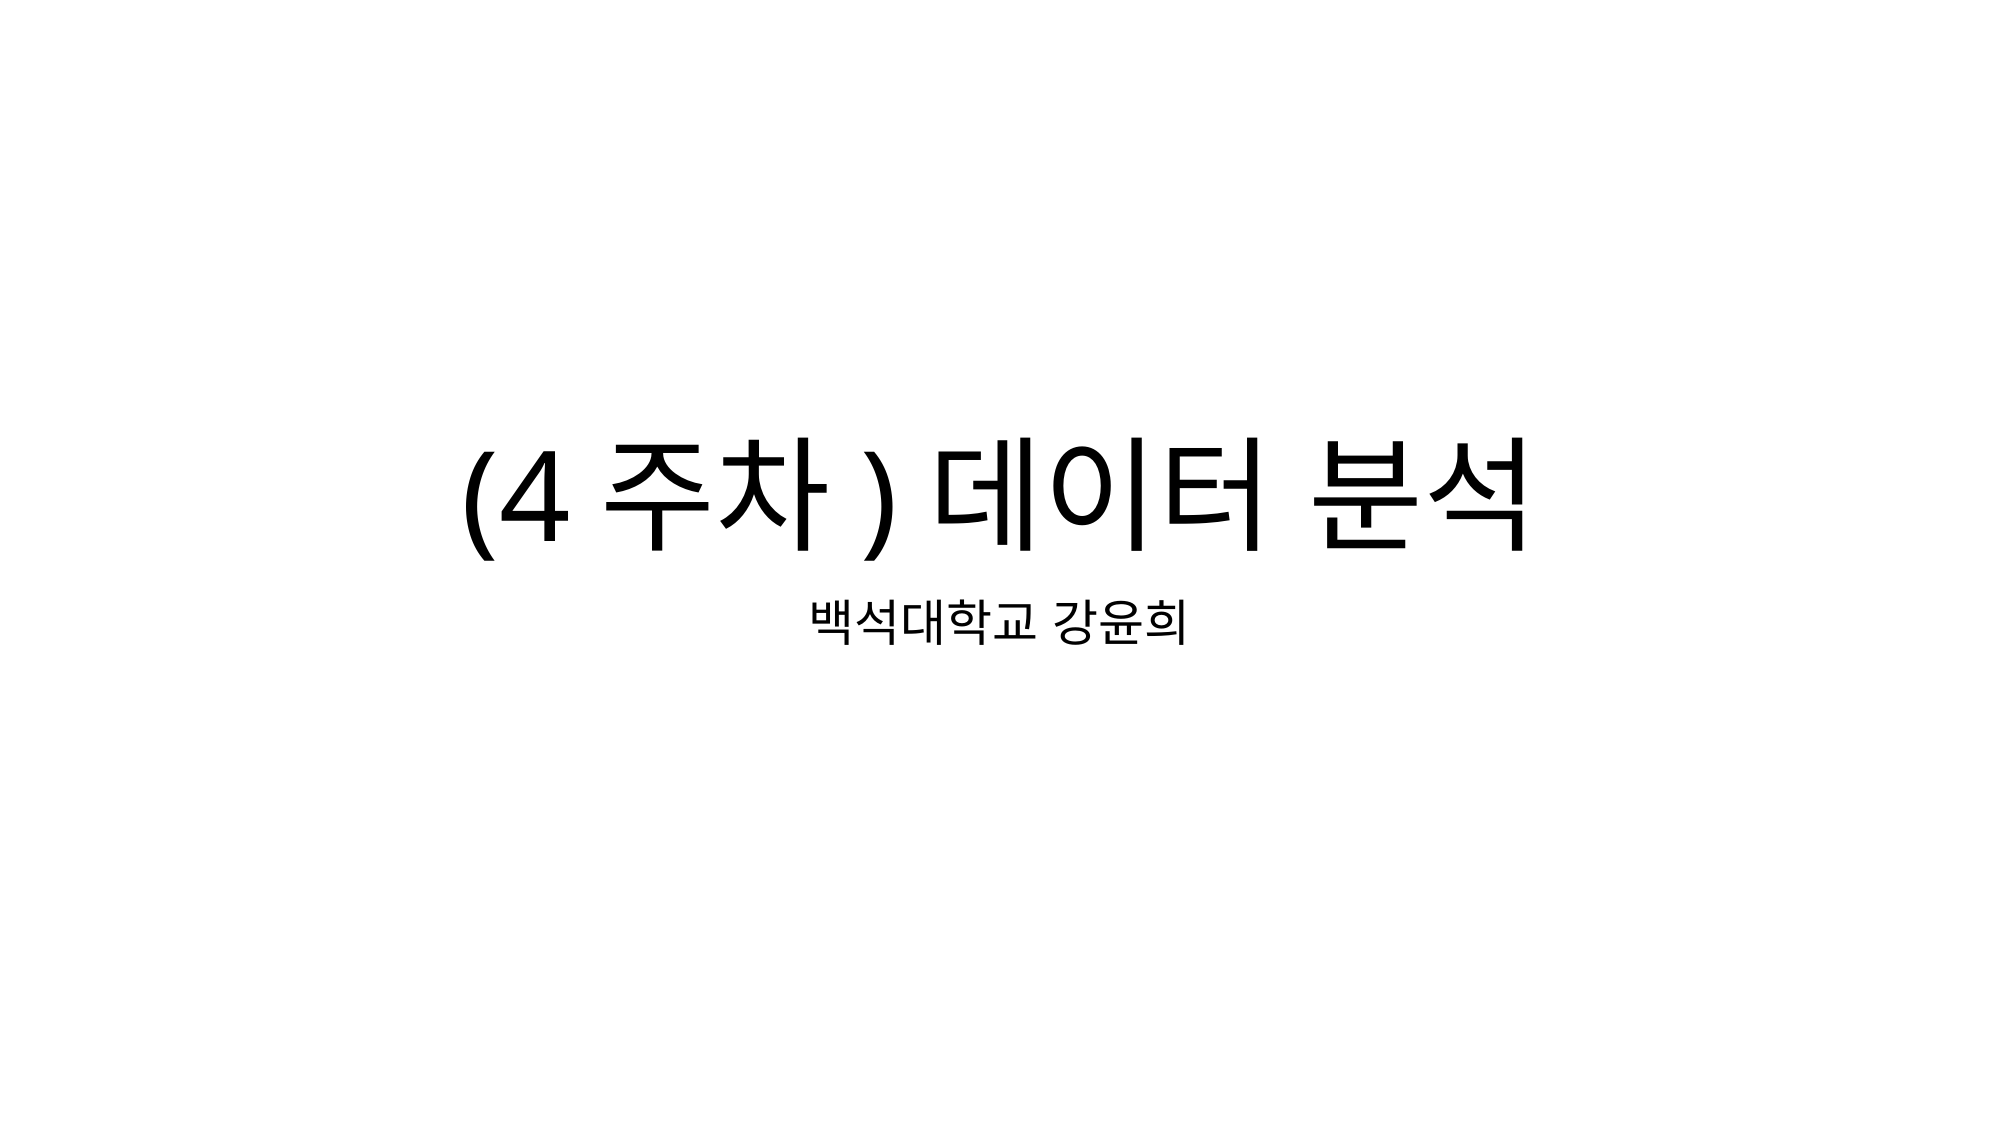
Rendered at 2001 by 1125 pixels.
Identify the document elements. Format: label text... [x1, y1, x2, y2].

title (4주차)데이터 분석 [249, 184, 1750, 576]
subtitle 백석대학교 강윤희 [249, 590, 1750, 863]
